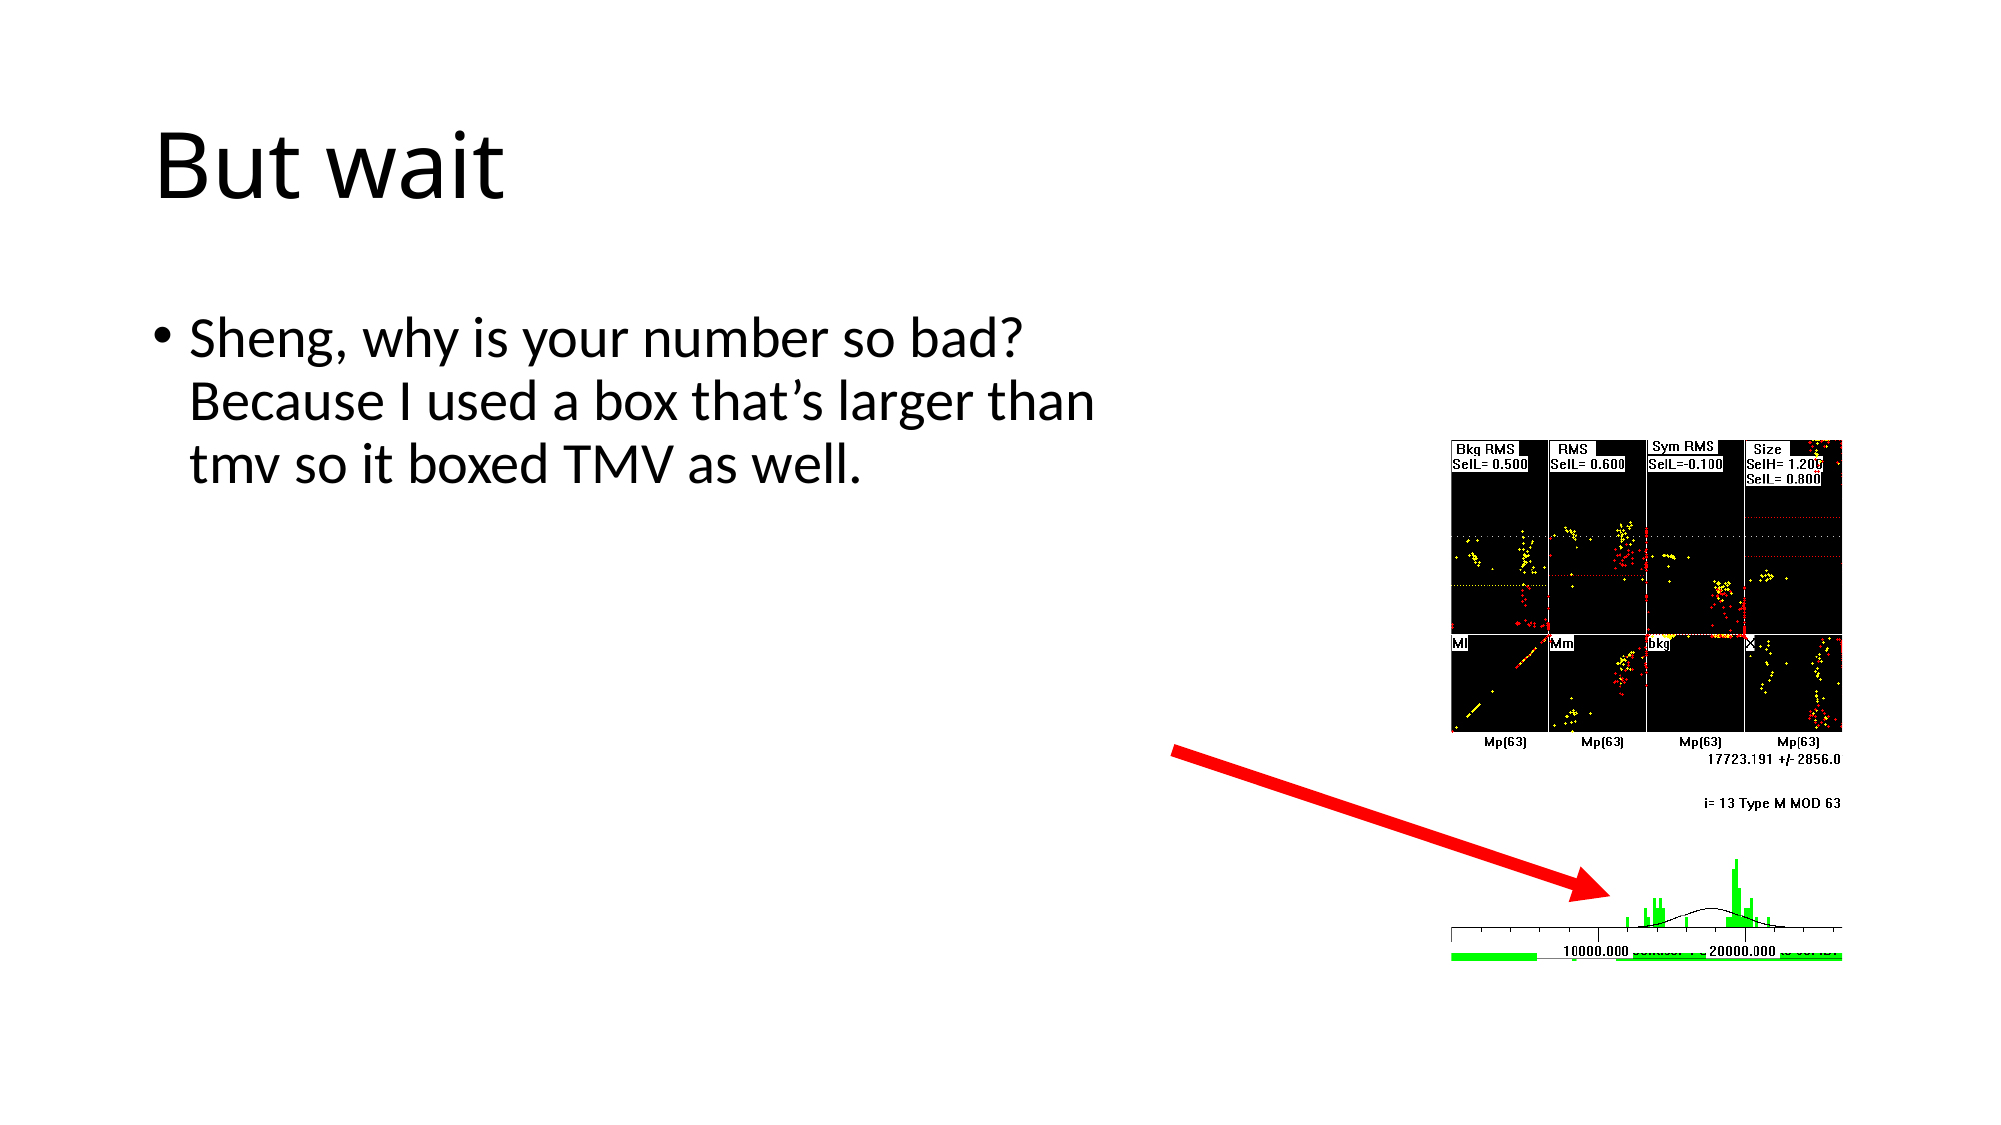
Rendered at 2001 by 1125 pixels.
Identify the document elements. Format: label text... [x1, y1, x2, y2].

list Sheng, why is your number so bad? Because I used a box that’s larger than tmv so it boxed TMV as well. [137, 299, 1137, 1014]
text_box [1172, 749, 1611, 897]
picture [1451, 433, 1843, 961]
title But wait [137, 59, 1863, 278]
